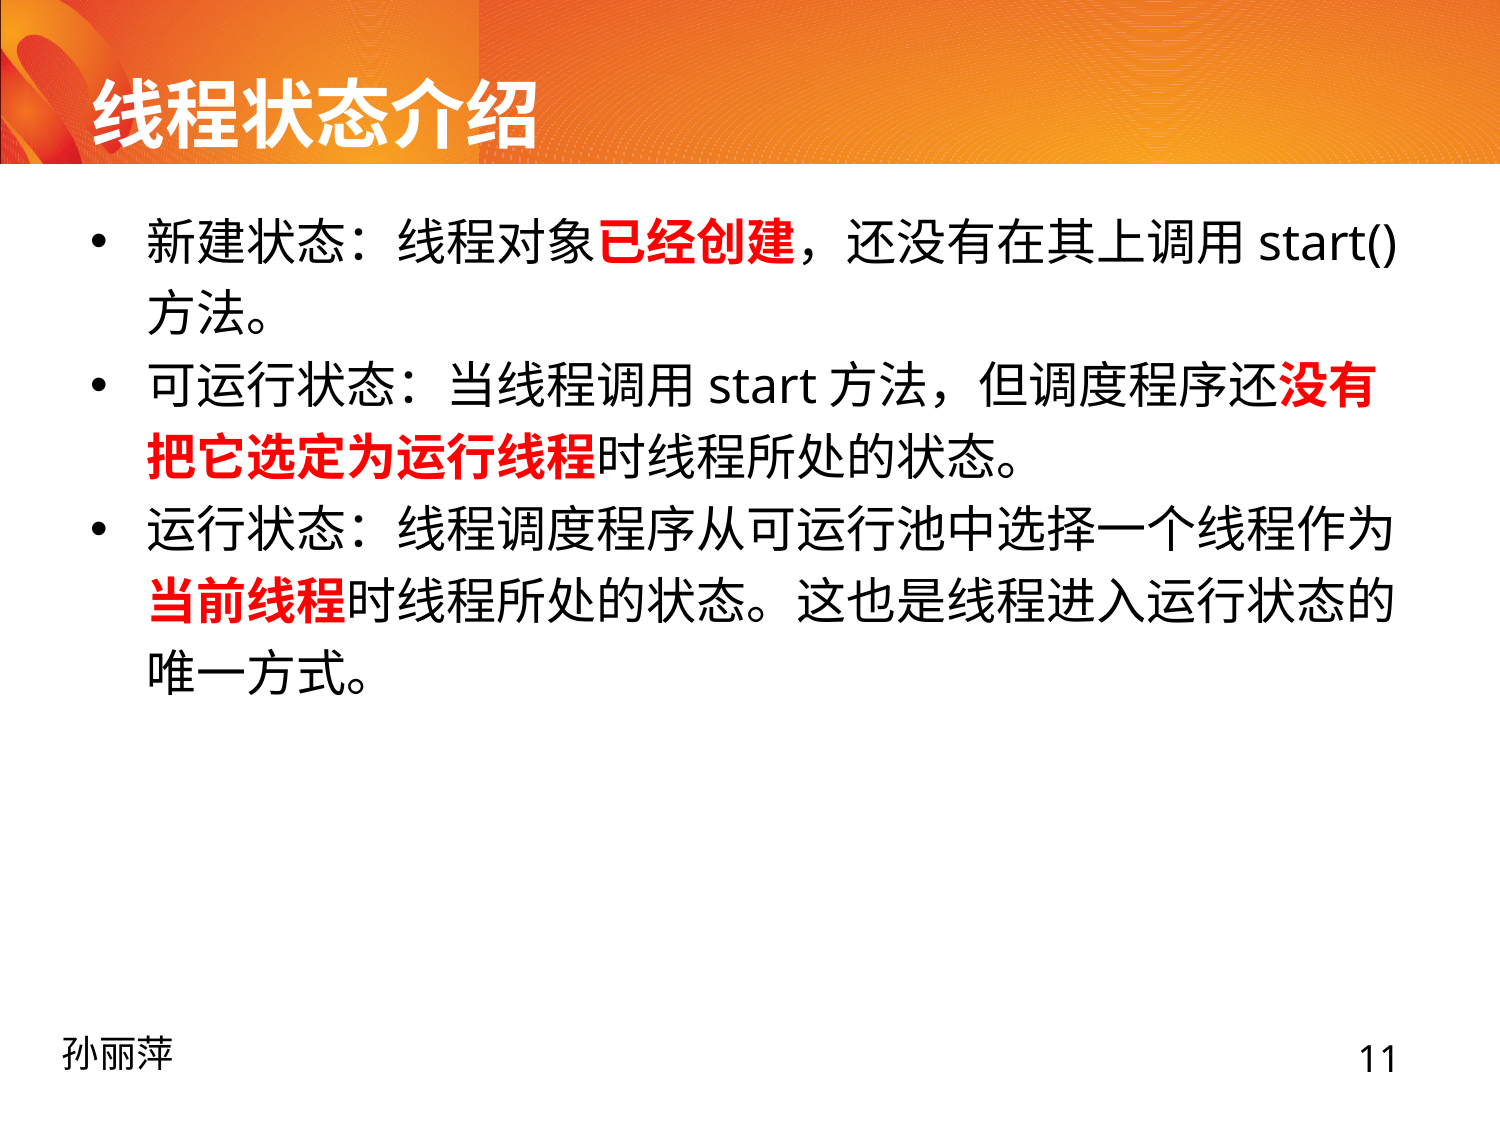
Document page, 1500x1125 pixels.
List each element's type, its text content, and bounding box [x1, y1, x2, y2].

title 线程状态介绍 [75, 60, 1425, 190]
picture [0, 0, 1500, 164]
list 新建状态：线程对象已经创建，还没有在其上调用start()方法。 可运行状态：当线程调用start方法，但调度程序还没有把它选定为运行线程时线程所处的状态。 运行状态：线程调度程序从可运行池中选择一个线程作为当前线程时线程所处的状态。这也是线程进入运行状态的唯一方式。 [75, 190, 1425, 1005]
